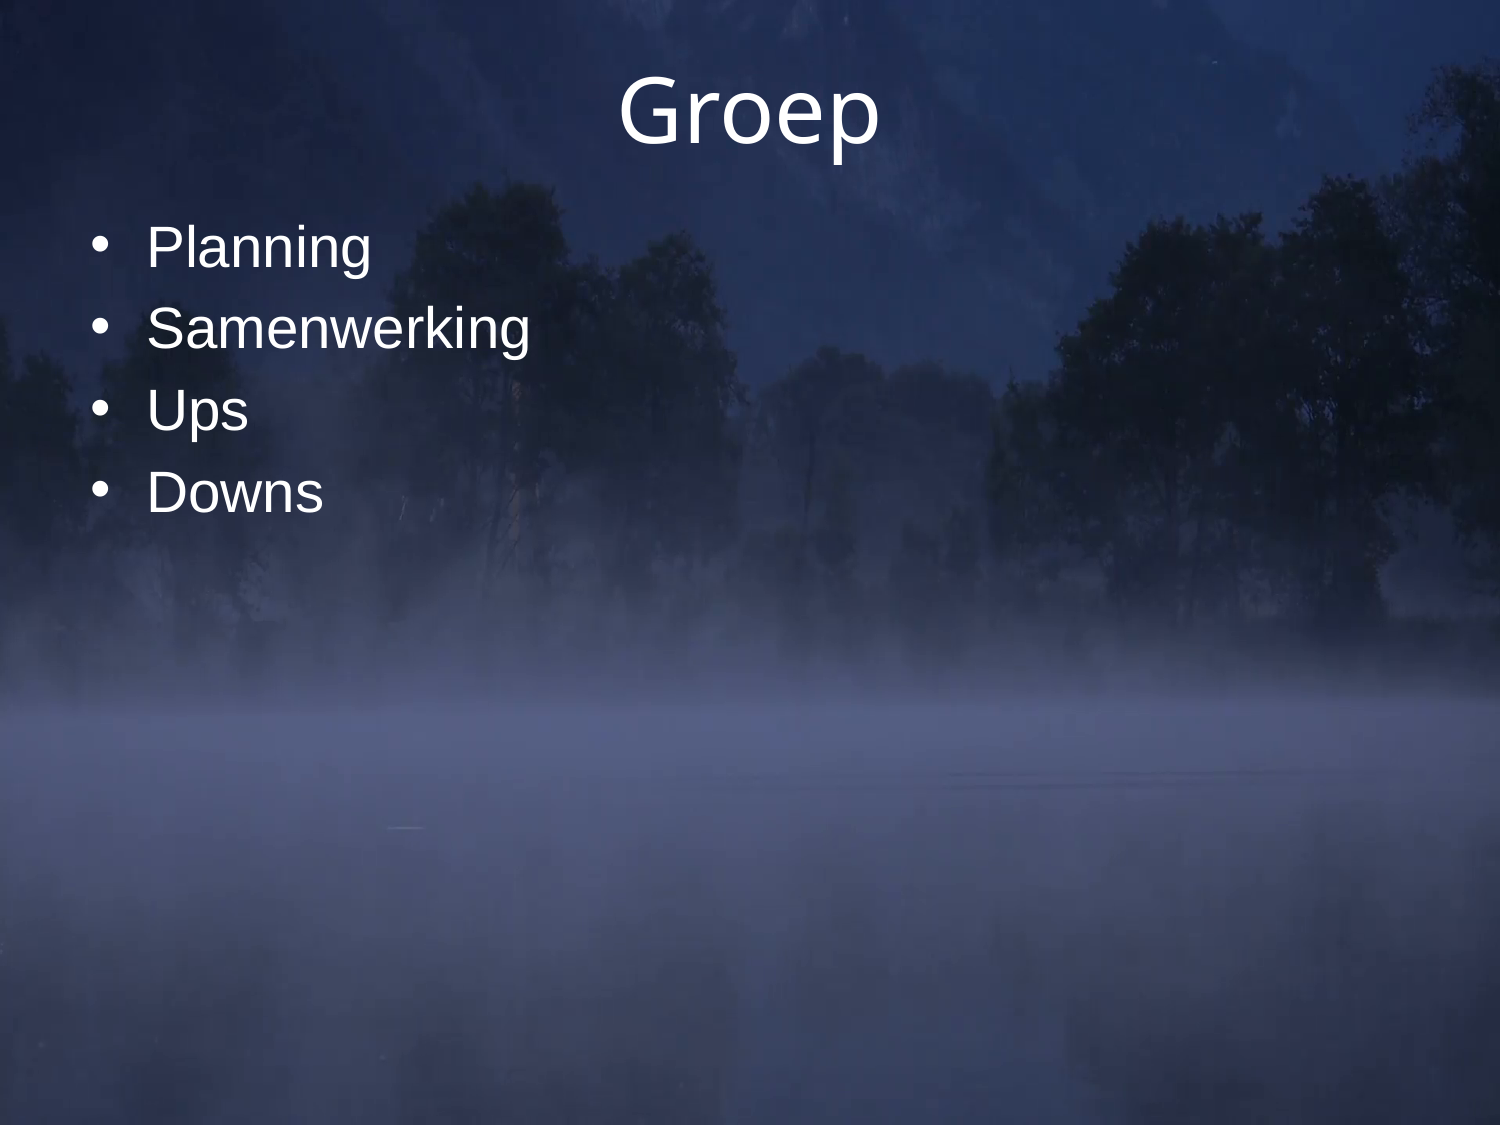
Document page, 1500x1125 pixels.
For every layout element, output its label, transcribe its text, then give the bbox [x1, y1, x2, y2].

picture [0, 0, 1500, 1125]
list Planning Samenwerking Ups Downs [75, 201, 1425, 633]
title Groep [75, 13, 1425, 201]
